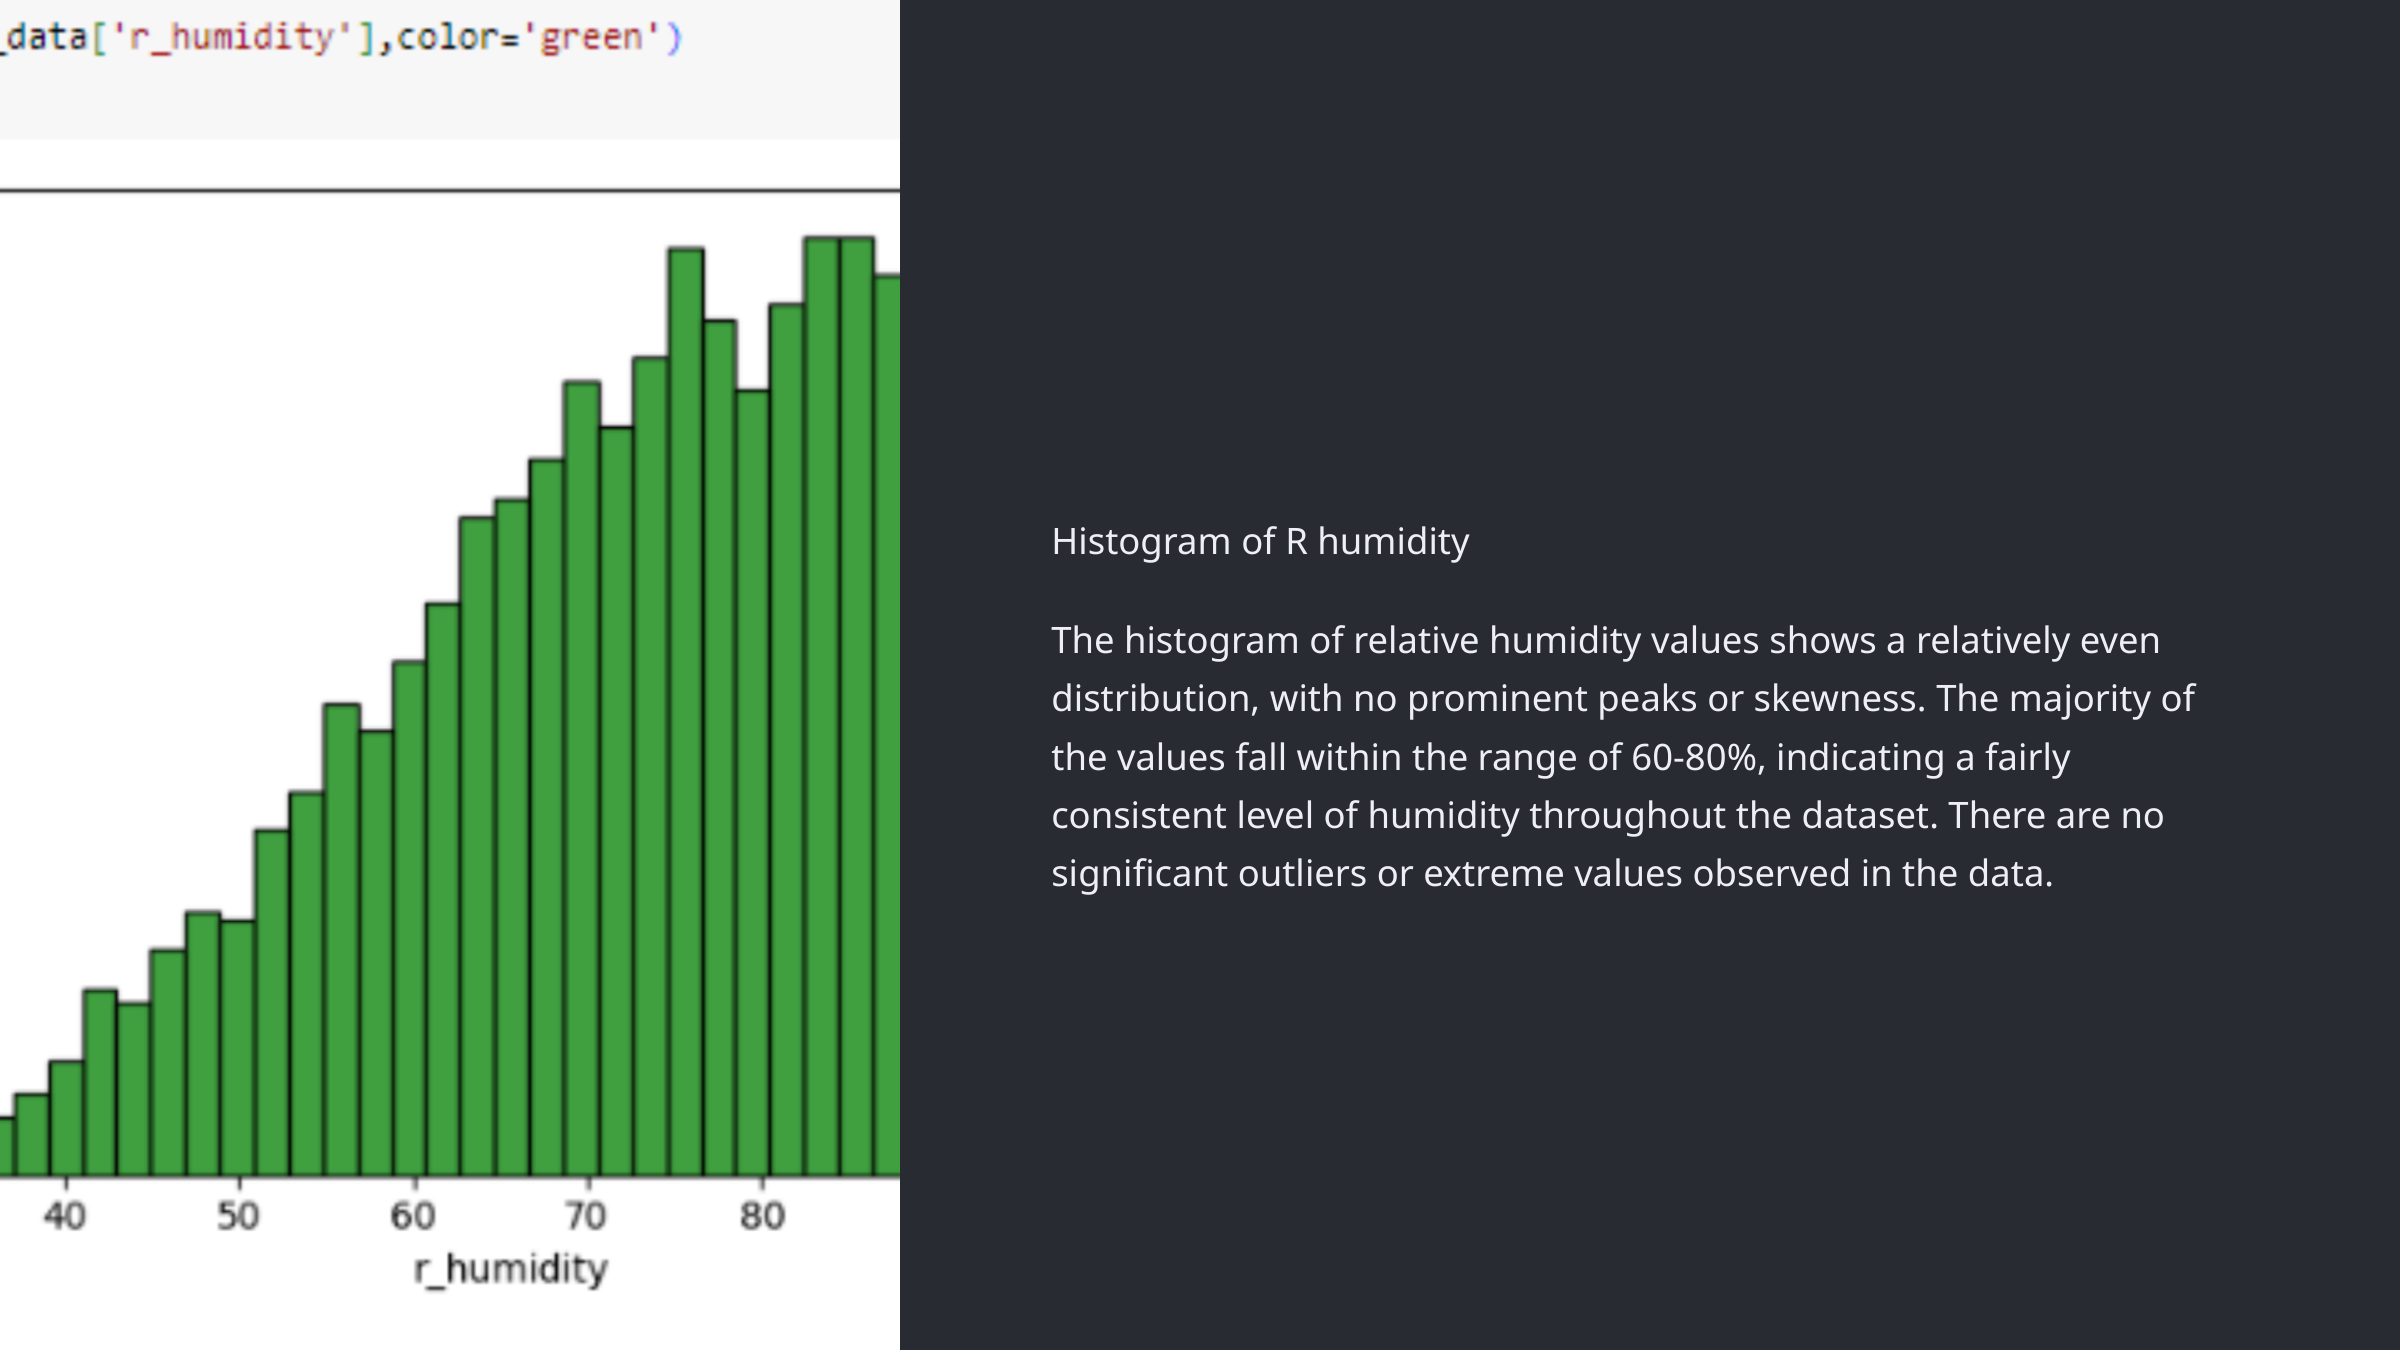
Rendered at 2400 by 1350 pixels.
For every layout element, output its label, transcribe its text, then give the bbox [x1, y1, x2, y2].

text_box [900, 0, 2400, 1350]
text_box The histogram of relative humidity values shows a relatively even distribution, with no prominent peaks or skewness. The majority of the values fall within the range of 60-80%, indicating a fairly consistent level of humidity throughout the dataset. There are no significant outliers or extreme values observed in the data. [1036, 595, 2264, 887]
picture [0, 0, 900, 1350]
text_box Histogram of R humidity [1036, 496, 2264, 555]
